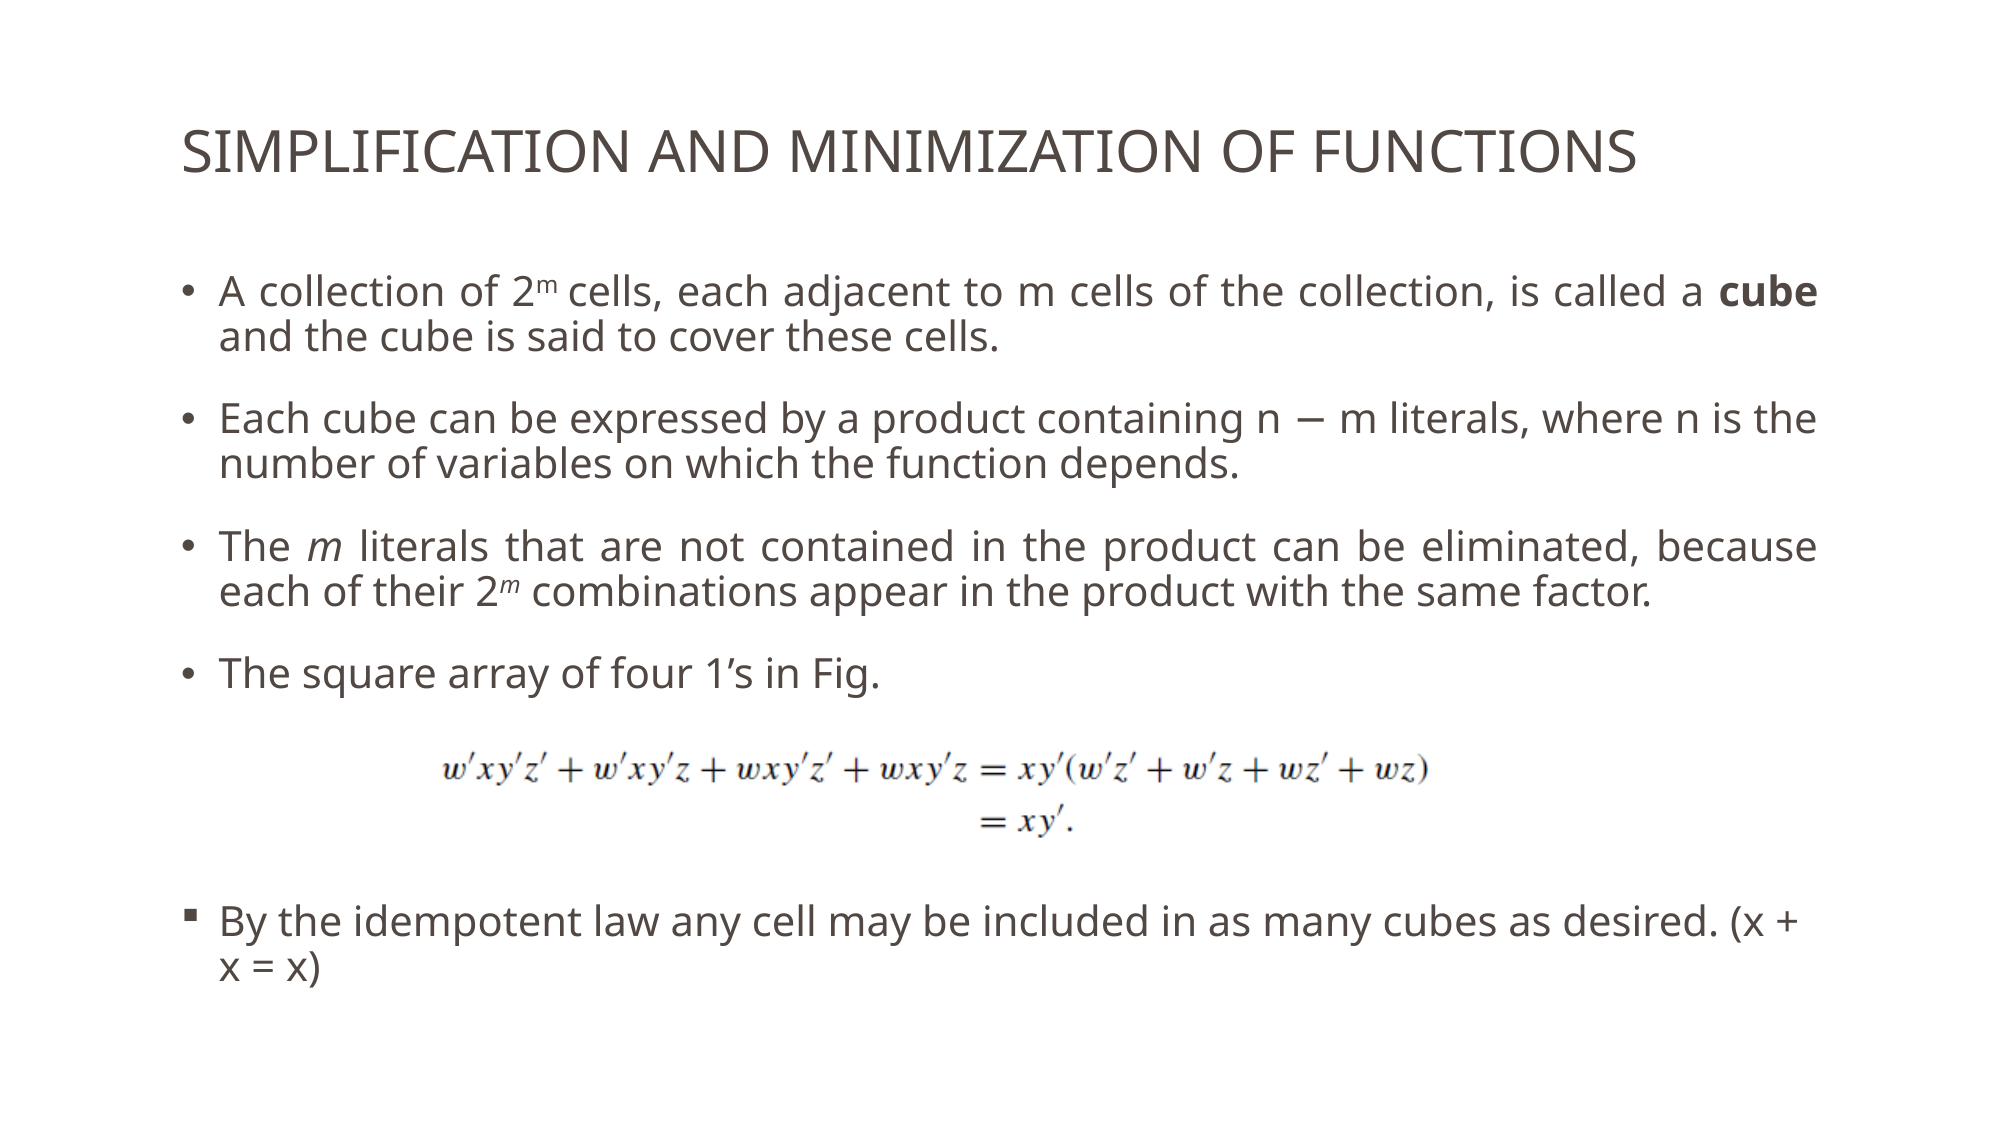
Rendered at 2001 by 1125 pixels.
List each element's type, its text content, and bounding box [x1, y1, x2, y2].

list A collection of 2m cells, each adjacent to m cells of the collection, is called a cube and the cube is said to cover these cells. Each cube can be expressed by a product containing n − m literals, where n is the number of variables on which the function depends. The m literals that are not contained in the product can be eliminated, because each of their 2m combinations appear in the product with the same factor. The square array of four 1’s in Fig. By the idempotent law any cell may be included in as many cubes as desired. (x + x = x) [181, 262, 1819, 1013]
title SIMPLIFICATION AND MINIMIZATION OF FUNCTIONS [181, 12, 1819, 193]
picture [427, 721, 1461, 852]
